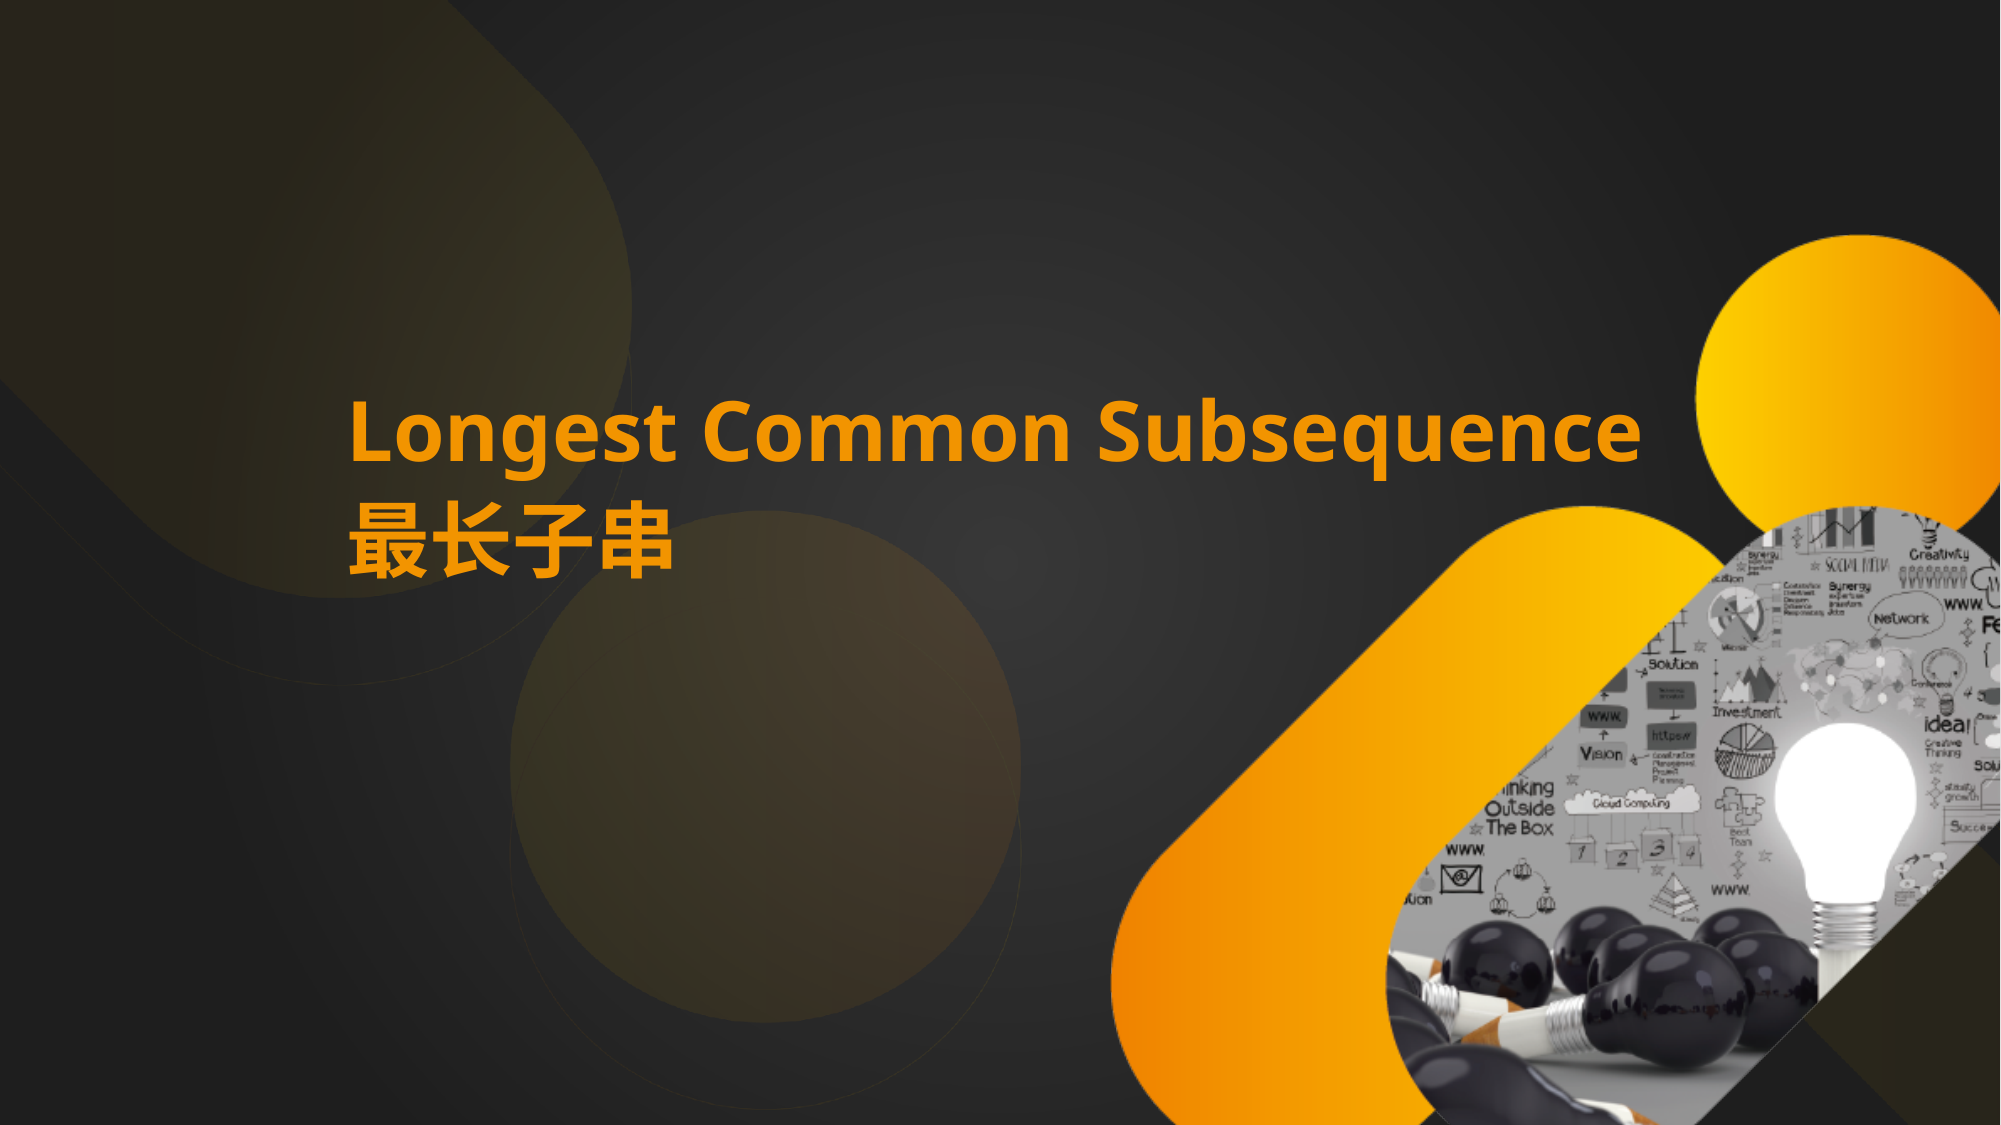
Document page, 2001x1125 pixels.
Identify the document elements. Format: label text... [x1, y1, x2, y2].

picture [0, 0, 2001, 1125]
text_box Longest Common Subsequence 最长子串 [331, 360, 1710, 706]
